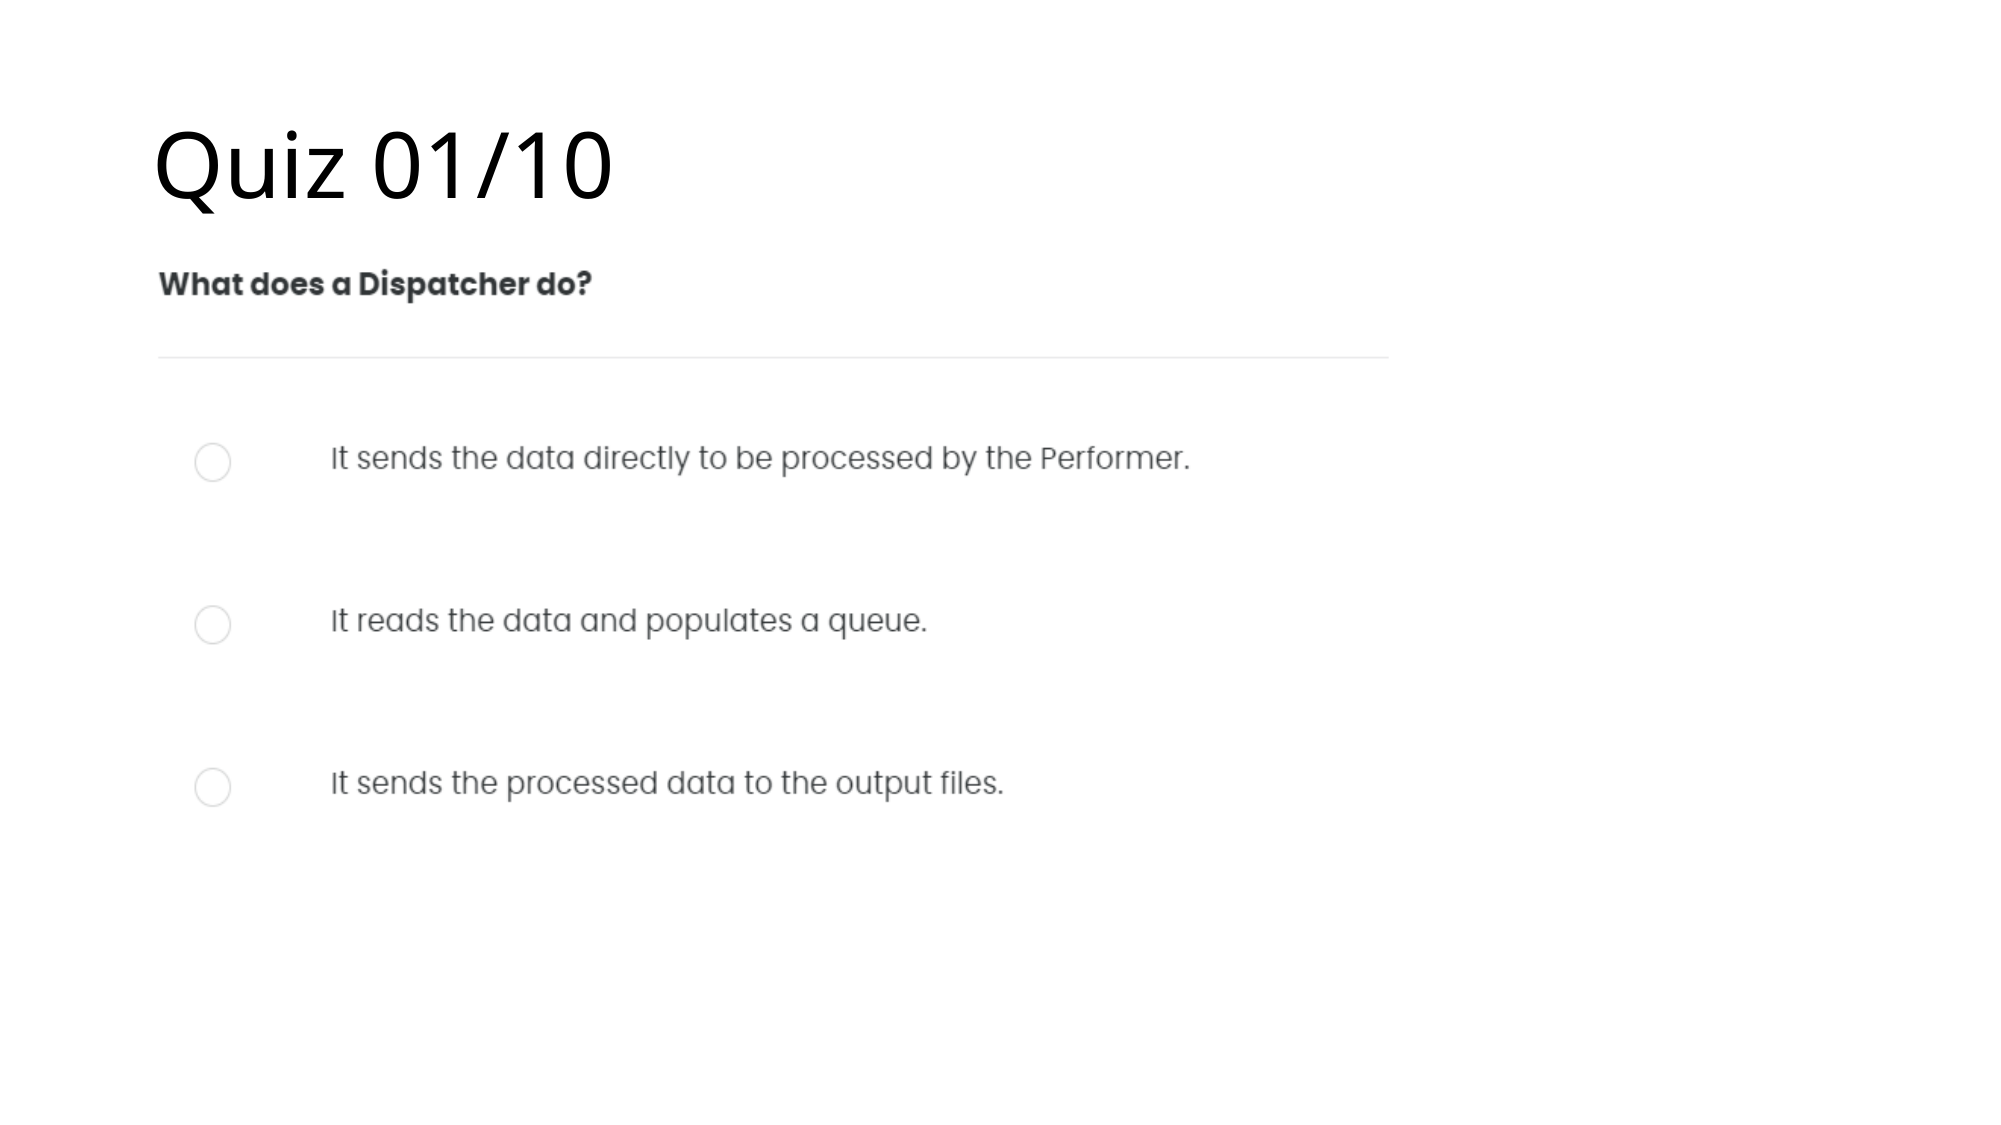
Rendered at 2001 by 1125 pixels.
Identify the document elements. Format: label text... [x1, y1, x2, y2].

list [63, 219, 1492, 864]
title Quiz 01/10 [137, 59, 1863, 278]
